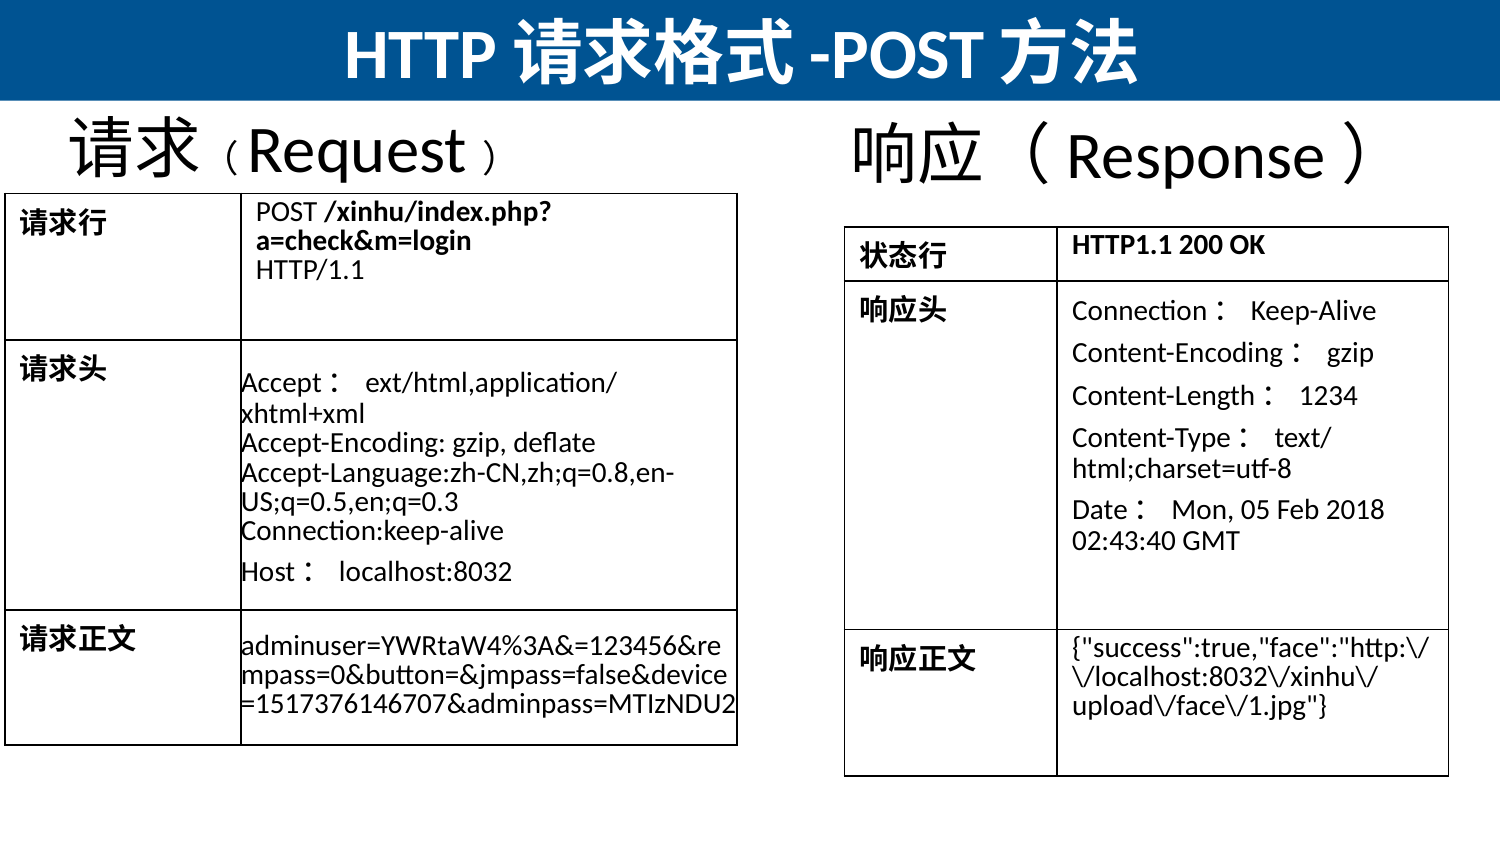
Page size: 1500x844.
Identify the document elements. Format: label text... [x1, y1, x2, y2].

table_cell {"success":true,"face":"http:\/\/localhost:8032\/xinhu\/upload\/face\/1.jpg"} [1058, 630, 1448, 775]
table_header 请求行 [6, 194, 240, 339]
title HTTP请求格式-POST方法 [2, 0, 1483, 101]
table_cell Accept：ext/html,application/xhtml+xml Accept-Encoding: gzip, deflate Accept-Language:zh-CN,zh;q=0.8,en-US;q=0.5,en;q=0.3 Connection:keep-alive Host：localhost:8032 [242, 341, 736, 609]
table_cell 响应头 [845, 282, 1056, 629]
table_header 状态行 [845, 228, 1056, 280]
table_cell 请求头 [6, 341, 240, 609]
table_header HTTP1.1 200 OK [1058, 228, 1448, 280]
table_cell 响应正文 [845, 630, 1056, 775]
table_header POST /xinhu/index.php?a=check&m=login HTTP/1.1 [242, 194, 736, 339]
table_cell 请求正文 [6, 611, 240, 744]
text_box 响应（Response） [835, 105, 1427, 200]
text_box 请求（Request） [53, 98, 538, 193]
table_cell adminuser=YWRtaW4%3A&=123456&rempass=0&button=&jmpass=false&device=1517376146707&adminpass=MTIzNDU2 [242, 611, 736, 744]
table_cell Connection：Keep-Alive Content-Encoding：gzip Content-Length：1234 Content-Type：text/html;charset=utf-8 Date：Mon, 05 Feb 2018 02:43:40 GMT [1058, 282, 1448, 629]
